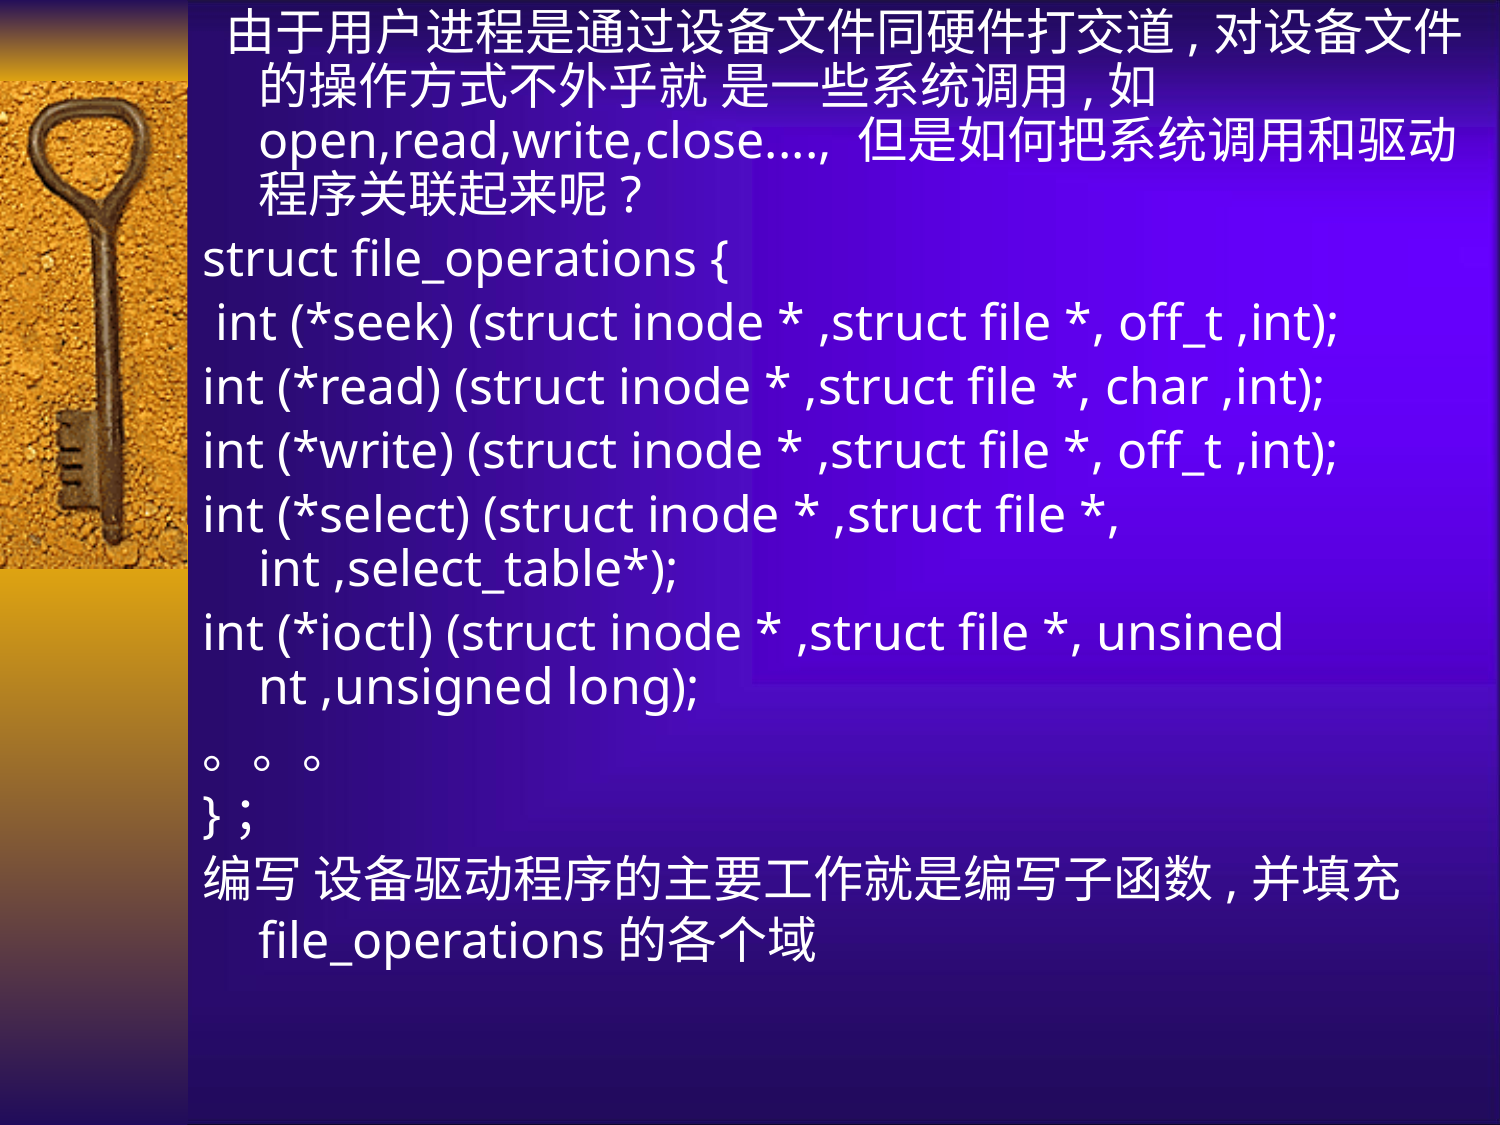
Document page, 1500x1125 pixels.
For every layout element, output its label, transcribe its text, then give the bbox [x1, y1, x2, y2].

list 由于用户进程是通过设备文件同硬件打交道,对设备文件的操作方式不外乎就 是一些系统调用,如 open,read,write,close...., 但是如何把系统调用和驱动程序关联起来呢? struct file_operations { int (*seek) (struct inode * ,struct file *, off_t ,int); int (*read) (struct inode * ,struct file *, char ,int); int (*write) (struct inode * ,struct file *, off_t ,int); int (*select) (struct inode * ,struct file *, int ,select_table*); int (*ioctl) (struct inode * ,struct file *, unsined nt ,unsigned long); 。。。 }； 编写 设备驱动程序的主要工作就是编写子函数,并填充file_operations的各个域 [187, 0, 1500, 1125]
picture [0, 81, 187, 569]
